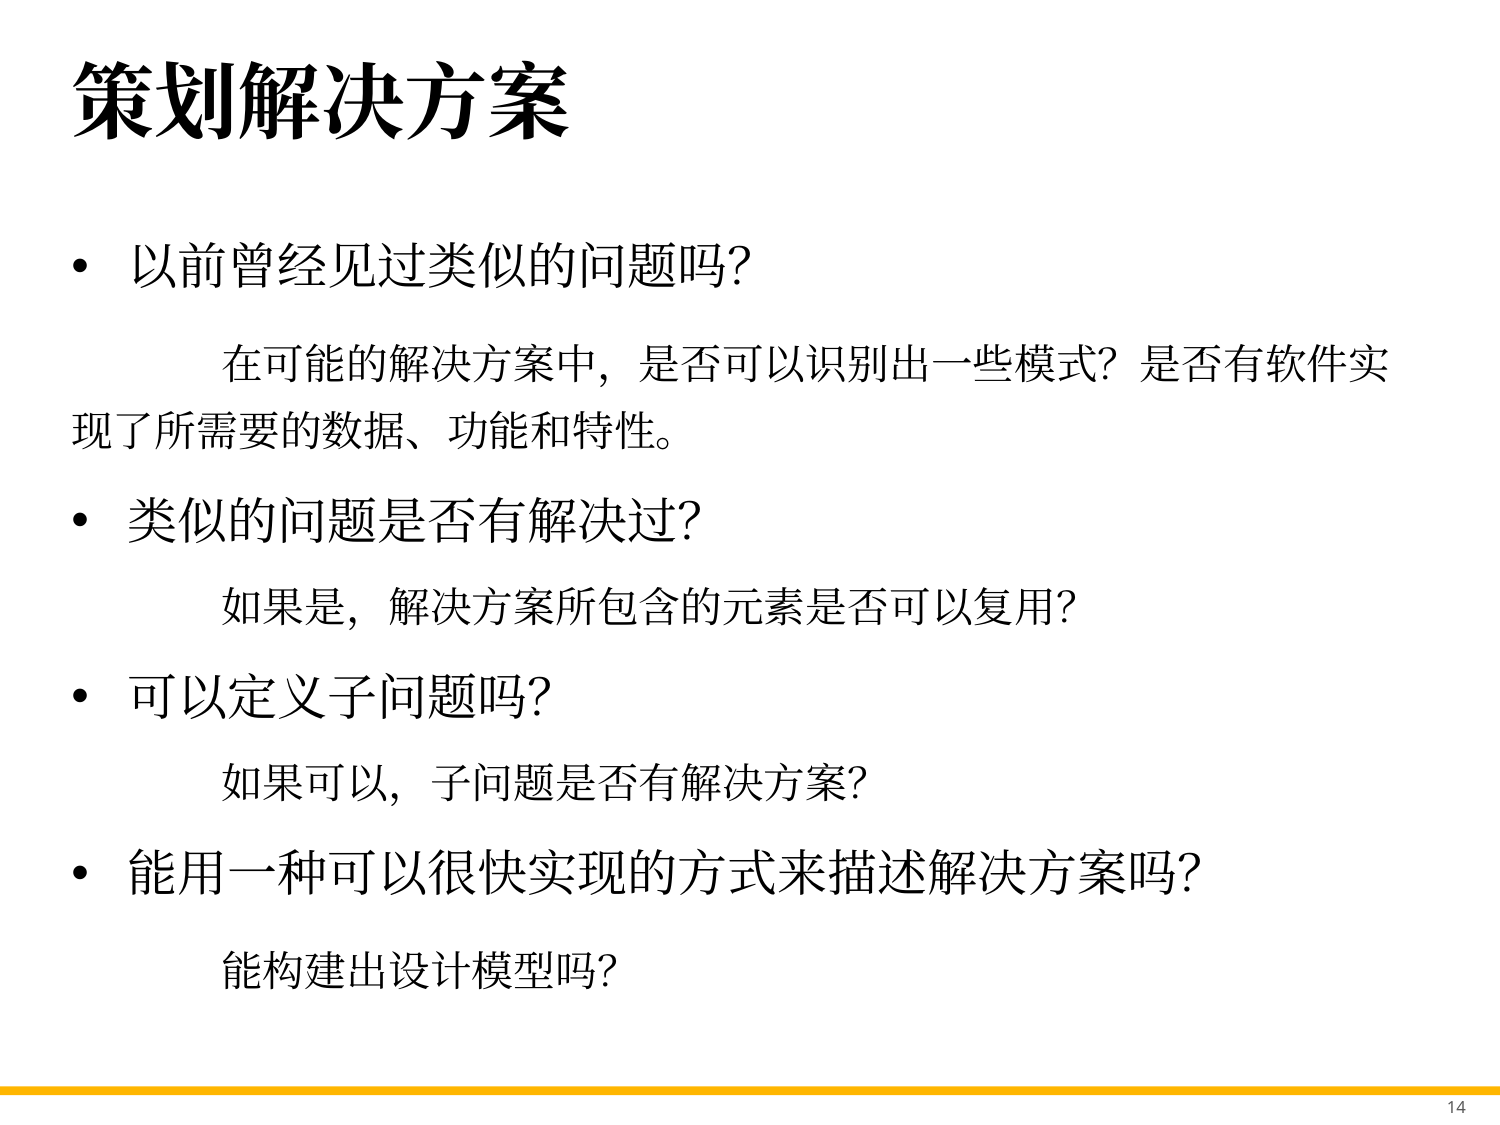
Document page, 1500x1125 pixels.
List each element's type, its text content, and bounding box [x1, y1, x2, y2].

list 以前曾经见过类似的问题吗？ 在可能的解决方案中，是否可以识别出一些模式？是否有软件实 现了所需要的数据、功能和特性。 类似的问题是否有解决过？ 如果是，解决方案所包含的元素是否可以复用？ 可以定义子问题吗？ 如果可以，子问题是否有解决方案？ 能用一种可以很快实现的方式来描述解决方案吗？ 能构建出设计模型吗？ [56, 209, 1444, 1025]
title 策划解决方案 [56, 50, 1444, 162]
slide_number 14 [1415, 1094, 1474, 1122]
